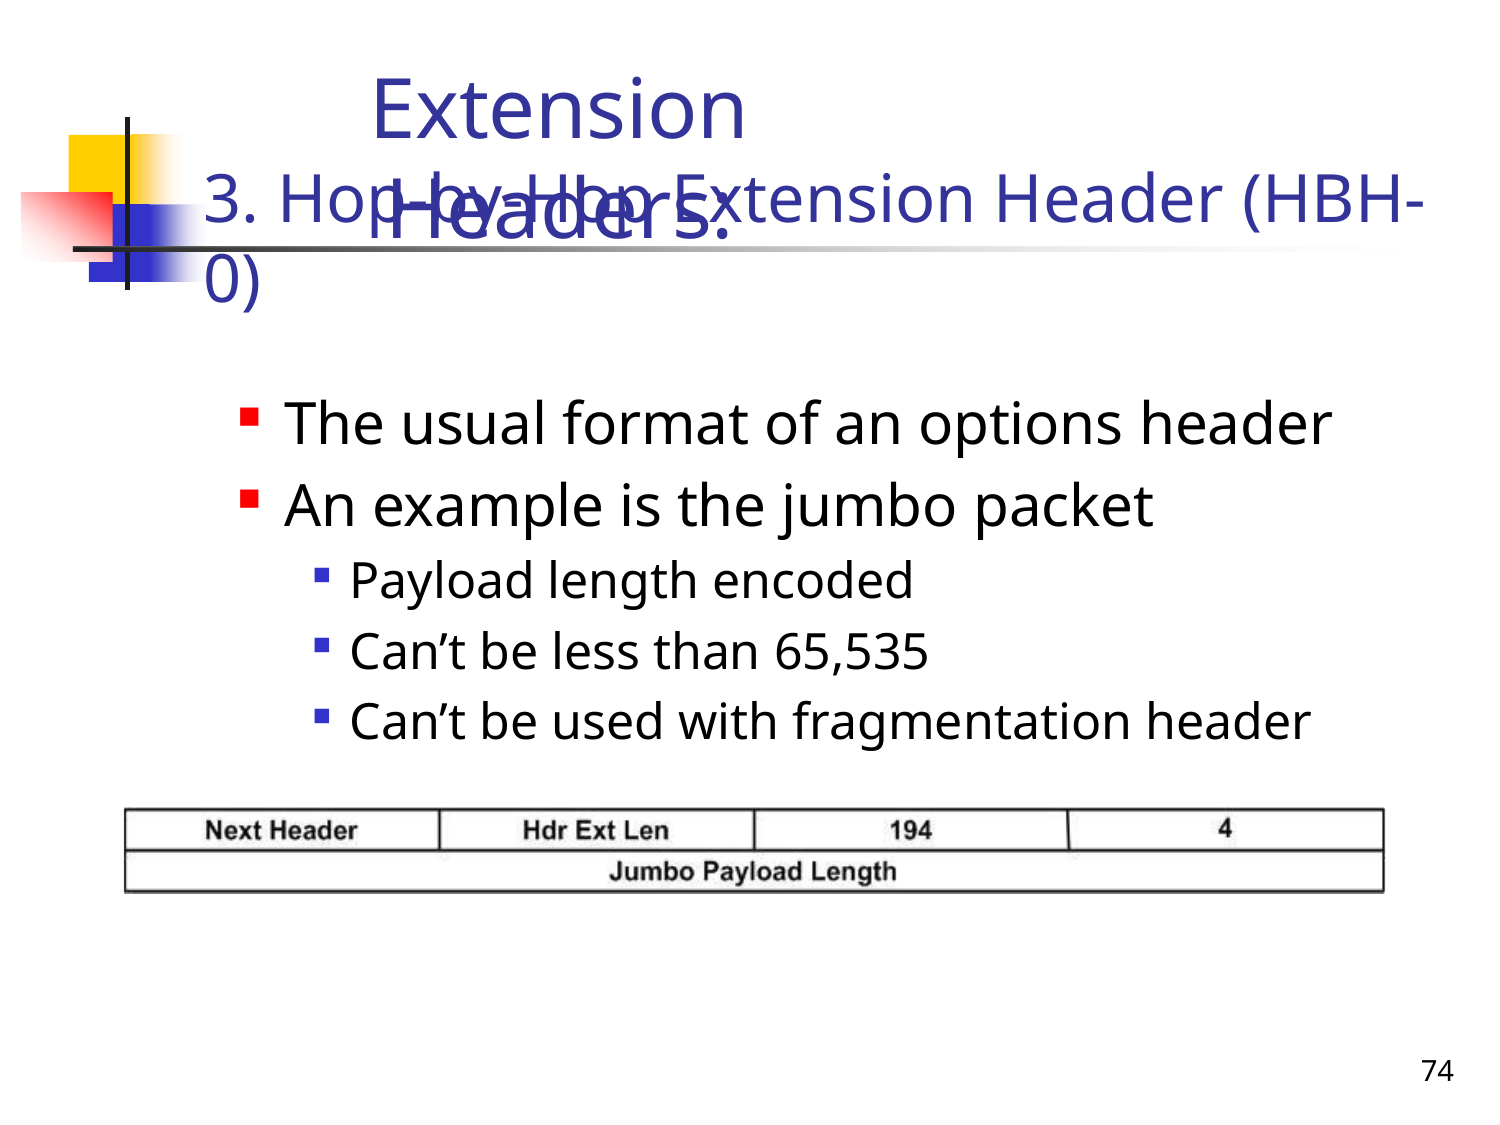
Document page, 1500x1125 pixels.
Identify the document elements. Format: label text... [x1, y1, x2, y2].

title Extension Headers: [201, 55, 917, 155]
text_box [123, 807, 1386, 894]
text_box 3. Hop-by-Hop Extension Header (HBH-0) The usual format of an options header An example is the jumbo packet Payload length encoded Can’t be less than 65,535 Can’t be used with fragmentation header [201, 155, 1438, 750]
slide_number 74 [1386, 1059, 1457, 1094]
picture [20, 134, 201, 282]
